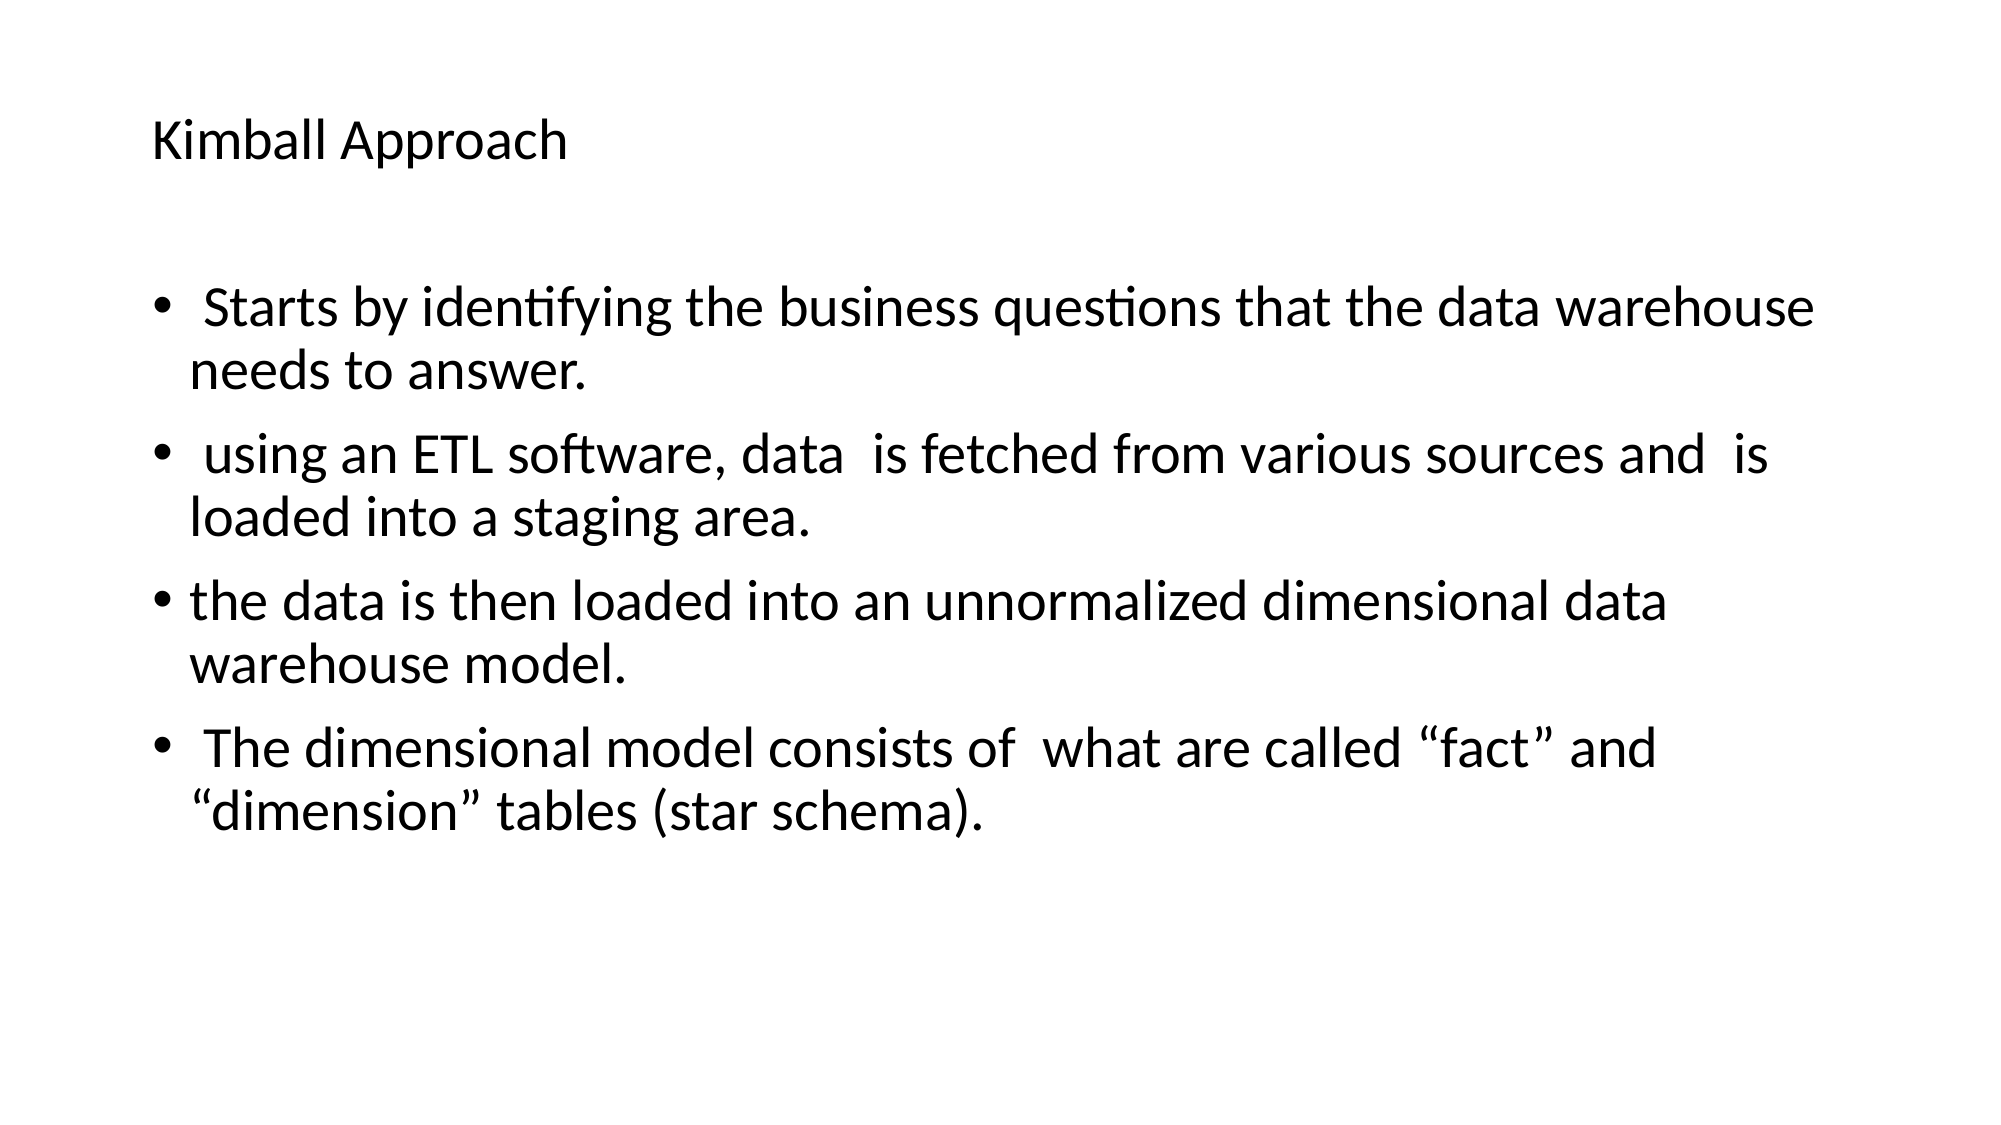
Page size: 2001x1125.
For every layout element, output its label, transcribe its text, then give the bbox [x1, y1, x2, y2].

list Kimball Approach Starts by identifying the business questions that the data warehouse needs to answer. using an ETL software, data is fetched from various sources and is loaded into a staging area. the data is then loaded into an unnormalized dimensional data warehouse model. The dimensional model consists of what are called “fact” and “dimension” tables (star schema). [137, 101, 1863, 1014]
